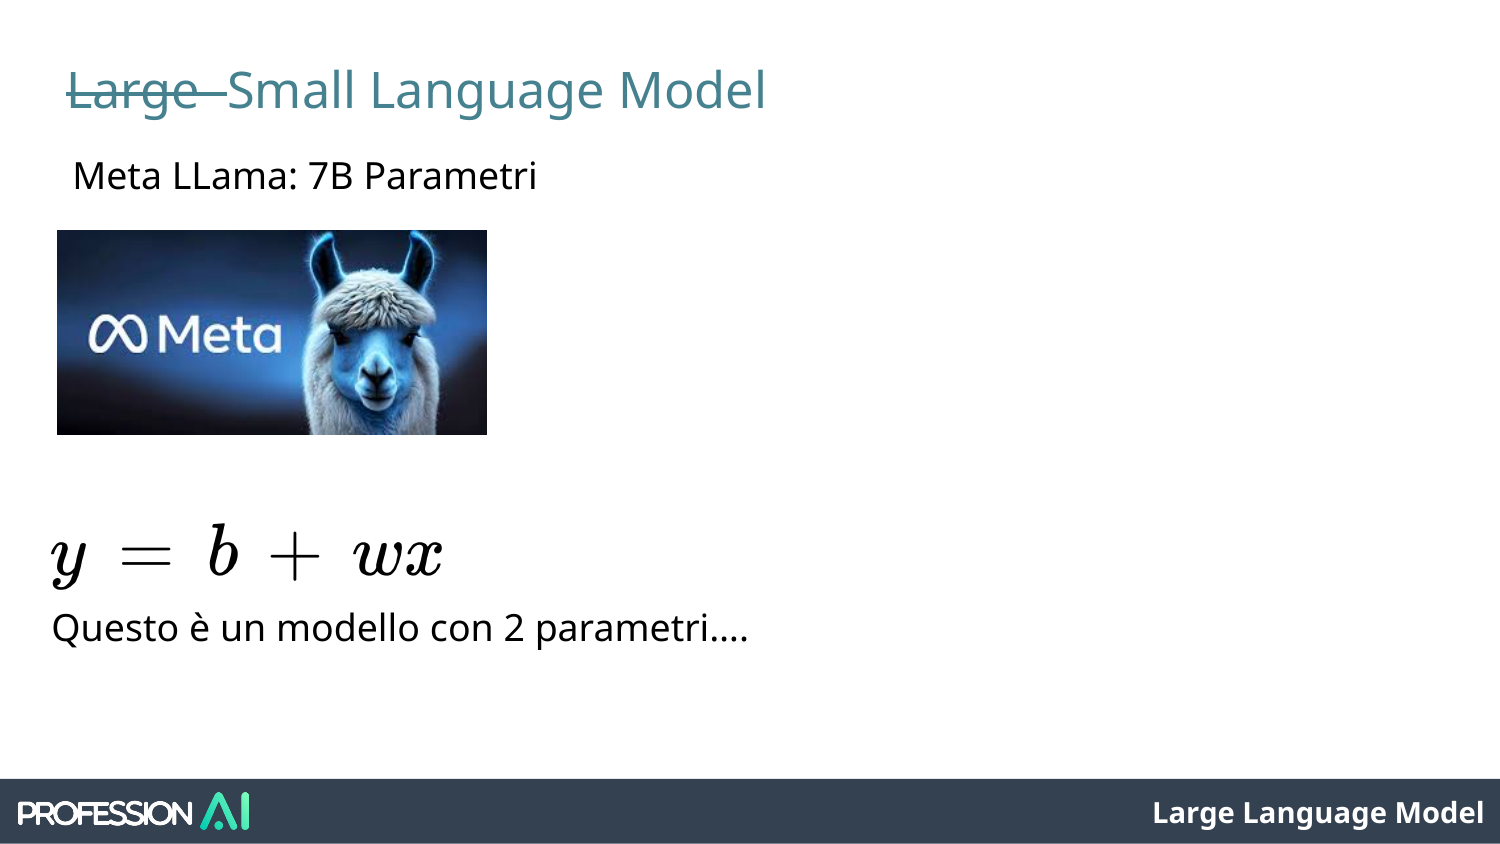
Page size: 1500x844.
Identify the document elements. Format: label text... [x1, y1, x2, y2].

picture [57, 230, 487, 435]
title Meta LLama: 7B Parametri [57, 136, 1311, 231]
text_box Large Language Model [861, 778, 1500, 844]
text_box [0, 778, 861, 844]
picture [17, 792, 250, 831]
picture [50, 523, 442, 590]
title Questo è un modello con 2 parametri…. [36, 589, 1290, 684]
title Large Small Language Model [51, 42, 1449, 137]
